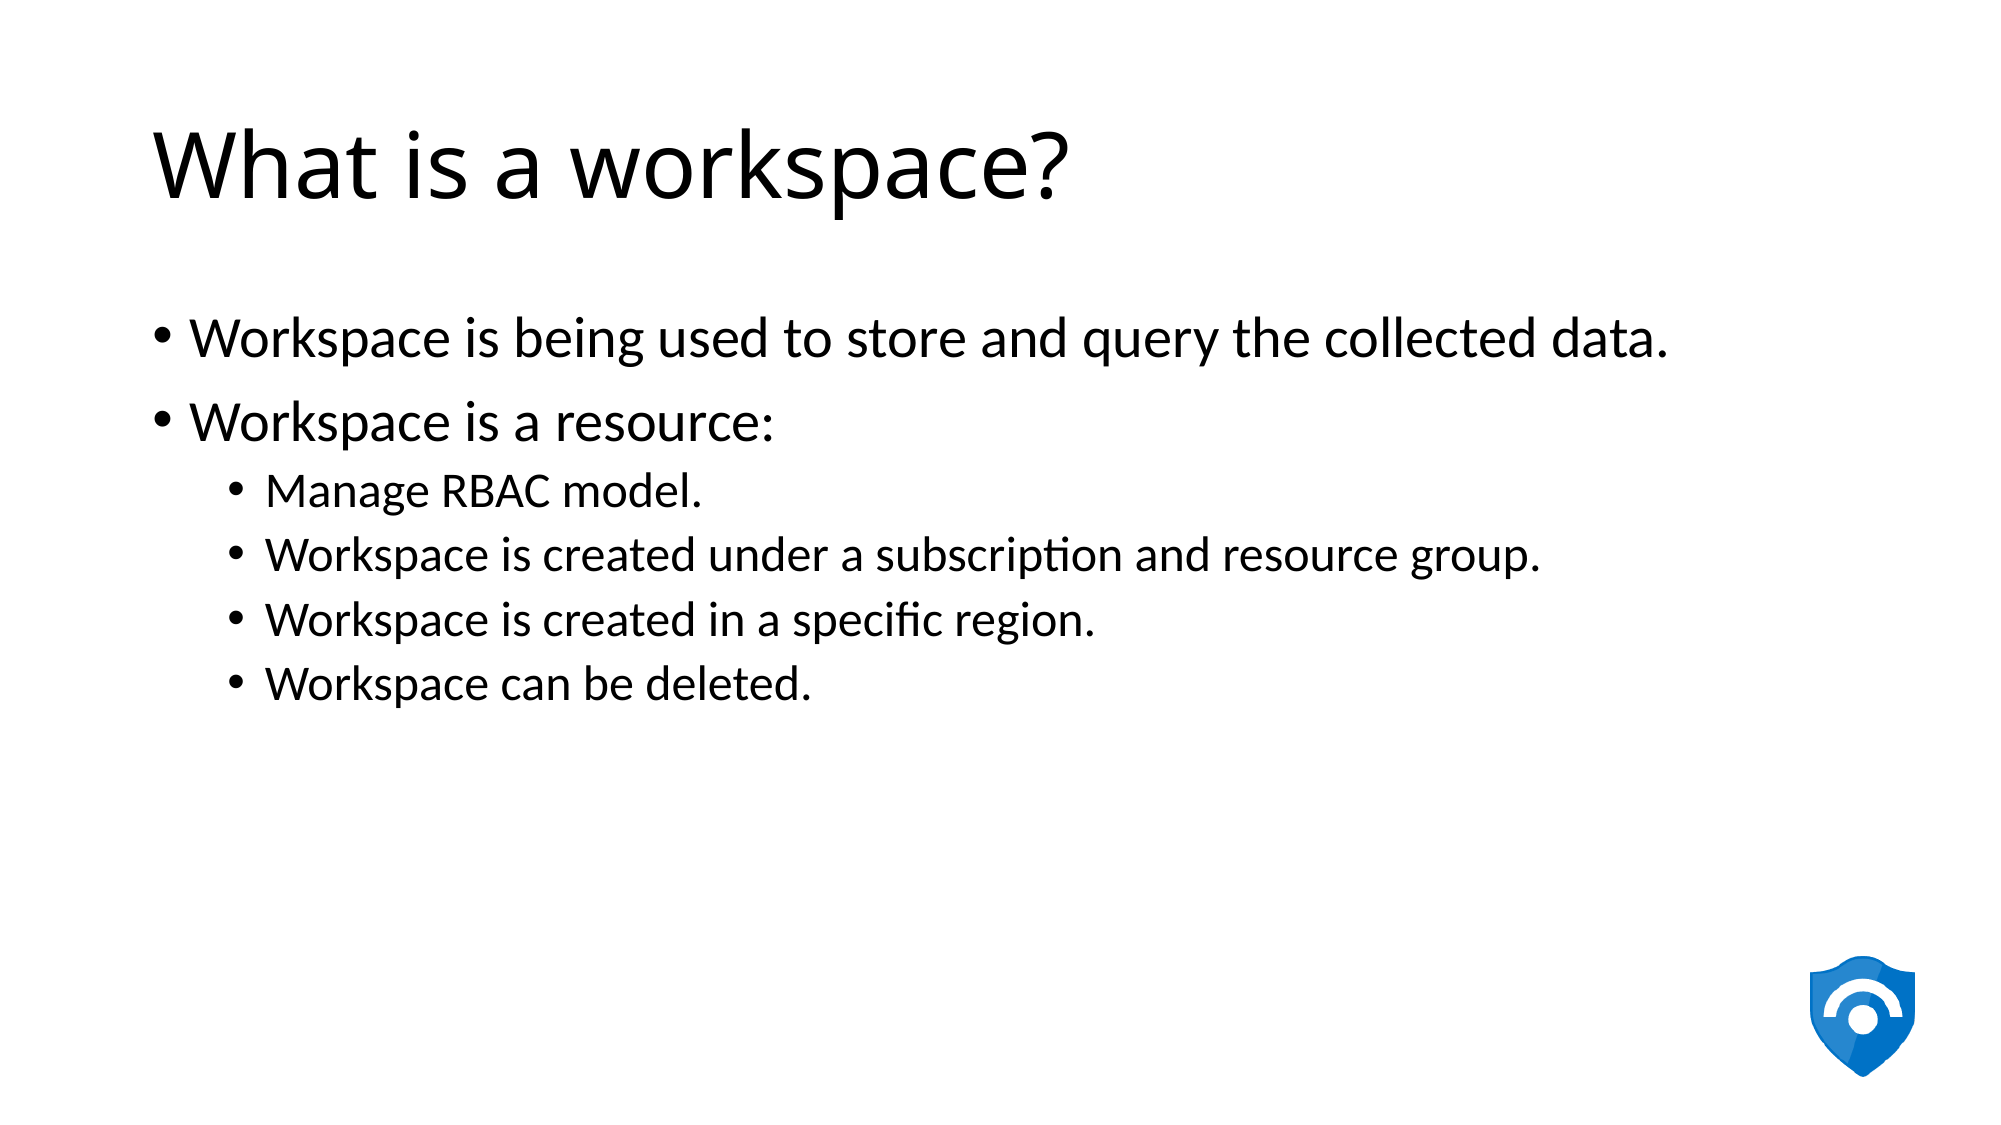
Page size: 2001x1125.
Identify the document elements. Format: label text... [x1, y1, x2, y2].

picture [1810, 956, 1915, 1077]
title What is a workspace? [137, 59, 1863, 278]
list Workspace is being used to store and query the collected data. Workspace is a resource: Manage RBAC model. Workspace is created under a subscription and resource group. Workspace is created in a specific region. Workspace can be deleted. [137, 299, 1863, 1014]
